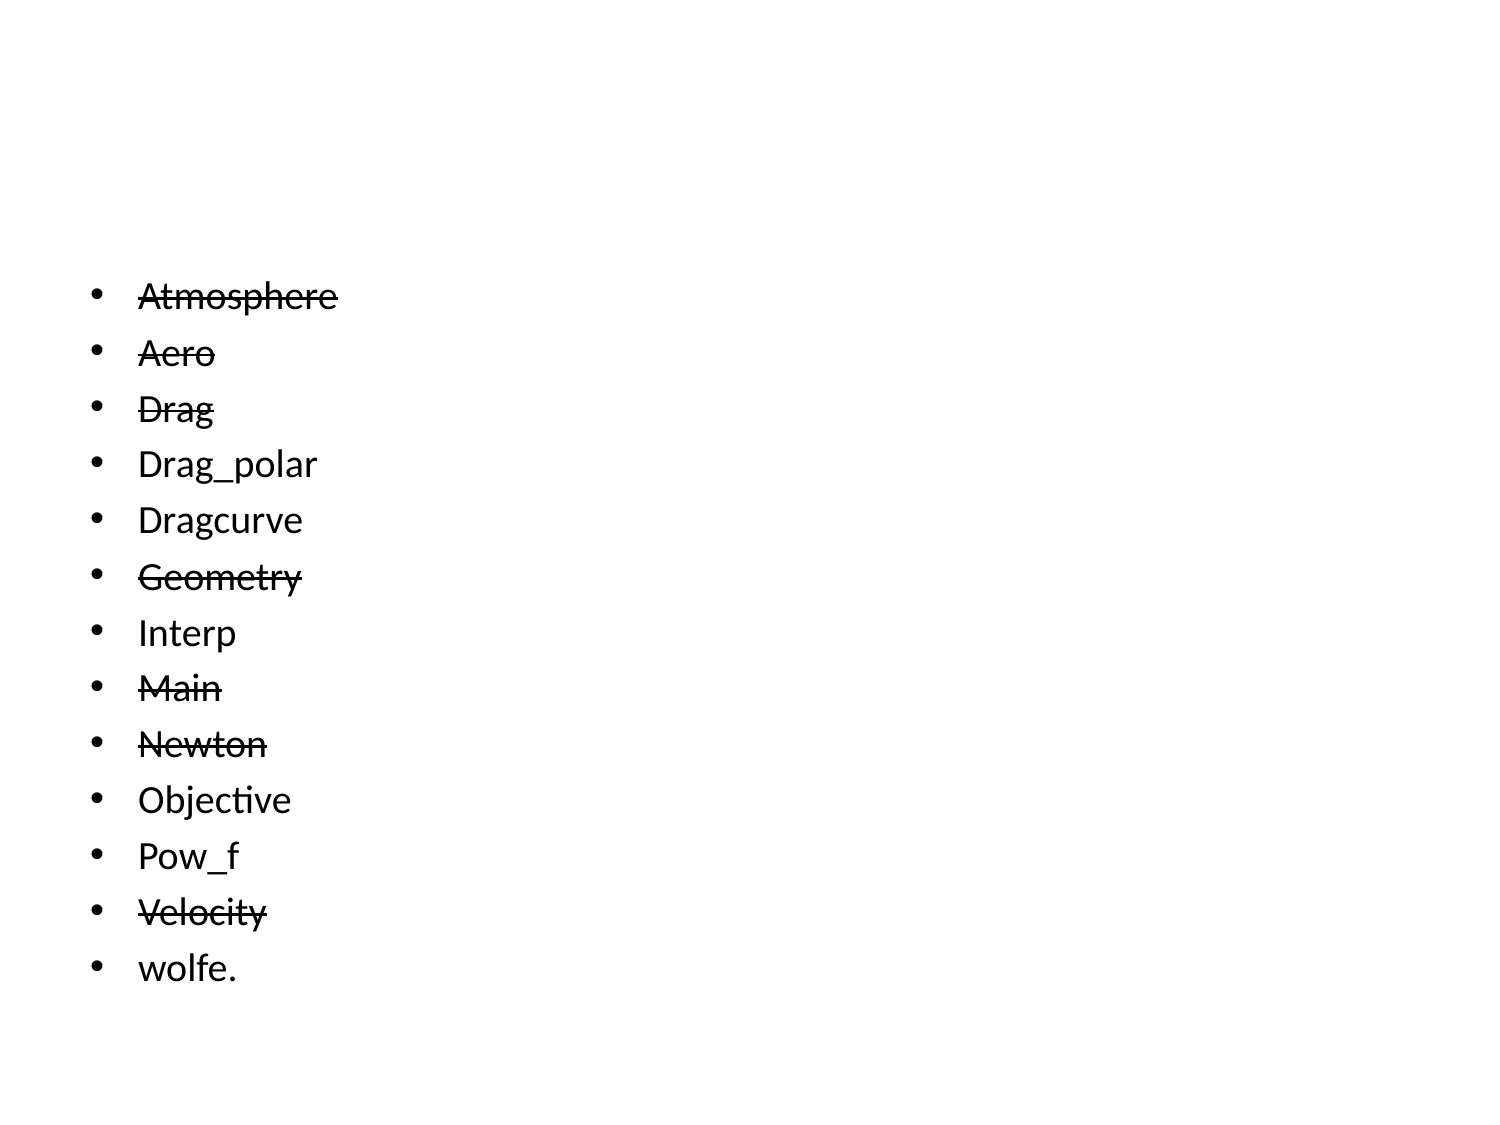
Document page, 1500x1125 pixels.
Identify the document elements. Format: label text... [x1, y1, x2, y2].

list Atmosphere Aero Drag Drag_polar Dragcurve Geometry Interp Main Newton Objective Pow_f Velocity wolfe. [75, 262, 1425, 1005]
